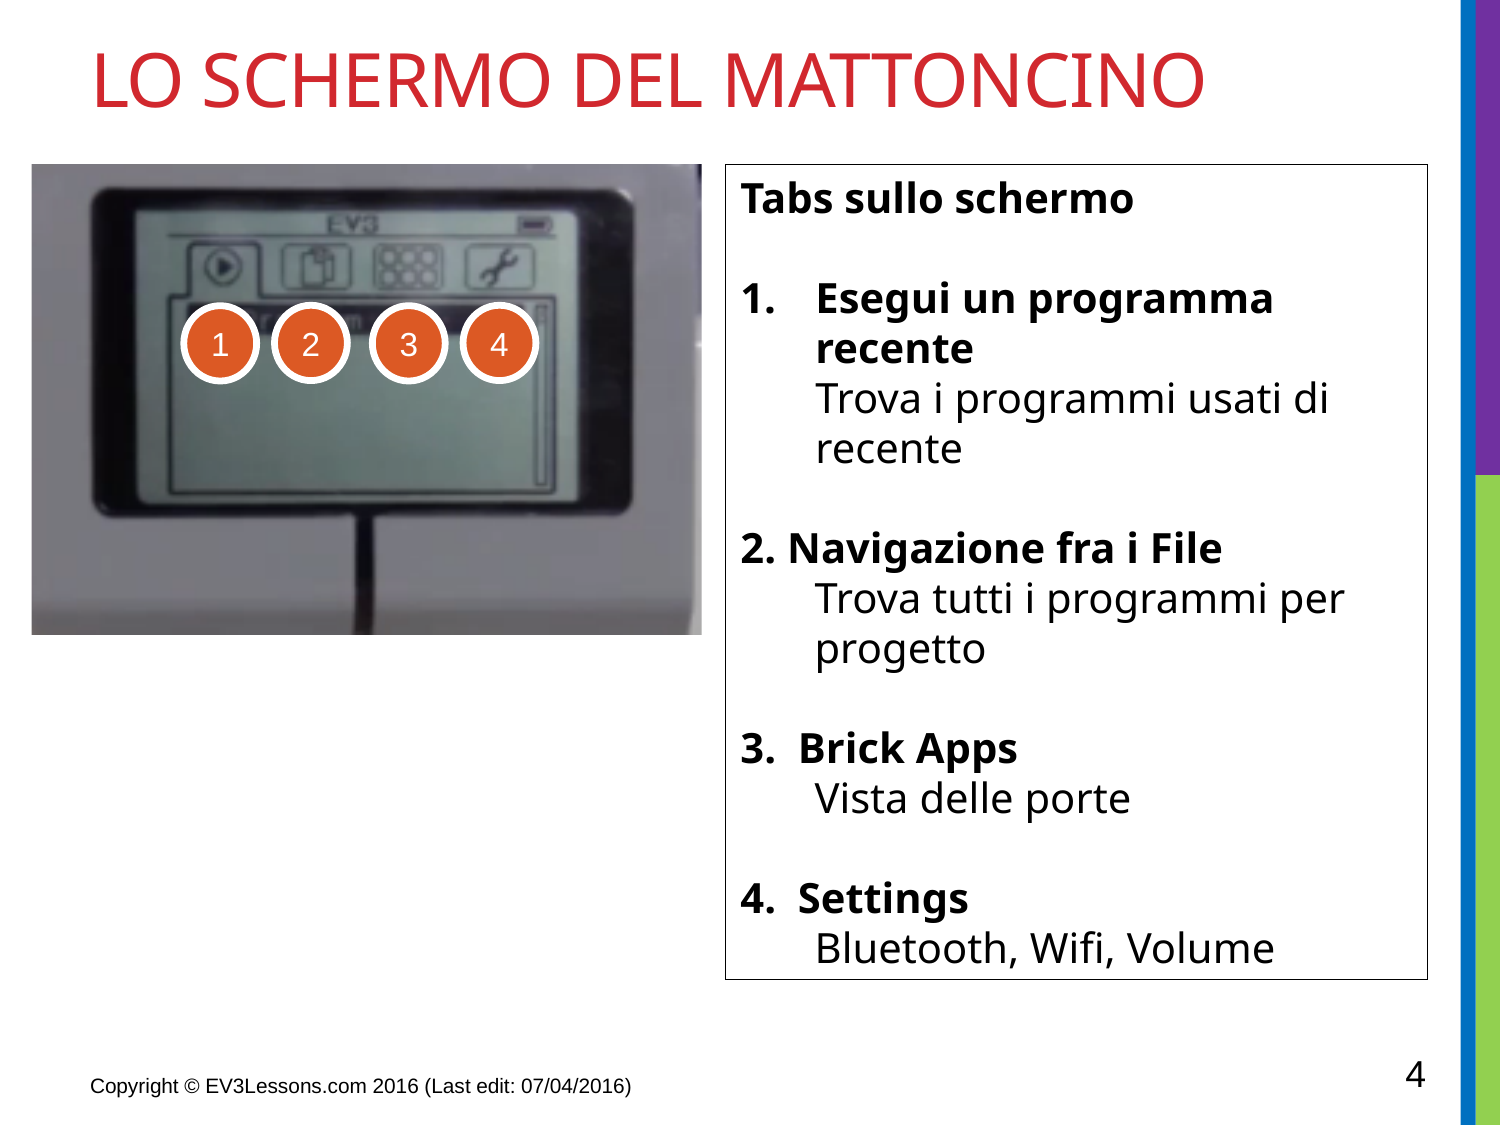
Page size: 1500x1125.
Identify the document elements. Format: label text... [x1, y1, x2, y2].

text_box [31, 163, 703, 635]
slide_number 4 [1390, 1042, 1500, 1103]
footer Copyright © EV3Lessons.com 2016 (Last edit: 07/04/2016) [75, 1065, 682, 1112]
text_box Tabs sullo schermo Esegui un programma recente Trova i programmi usati di recente 2. Navigazione fra i File Trova tutti i programmi per progetto 3. Brick Apps Vista delle porte 4. Settings Bluetooth, Wifi, Volume [725, 164, 1428, 980]
title LO SCHERMO DEL MATTONCINO [75, 25, 1428, 250]
